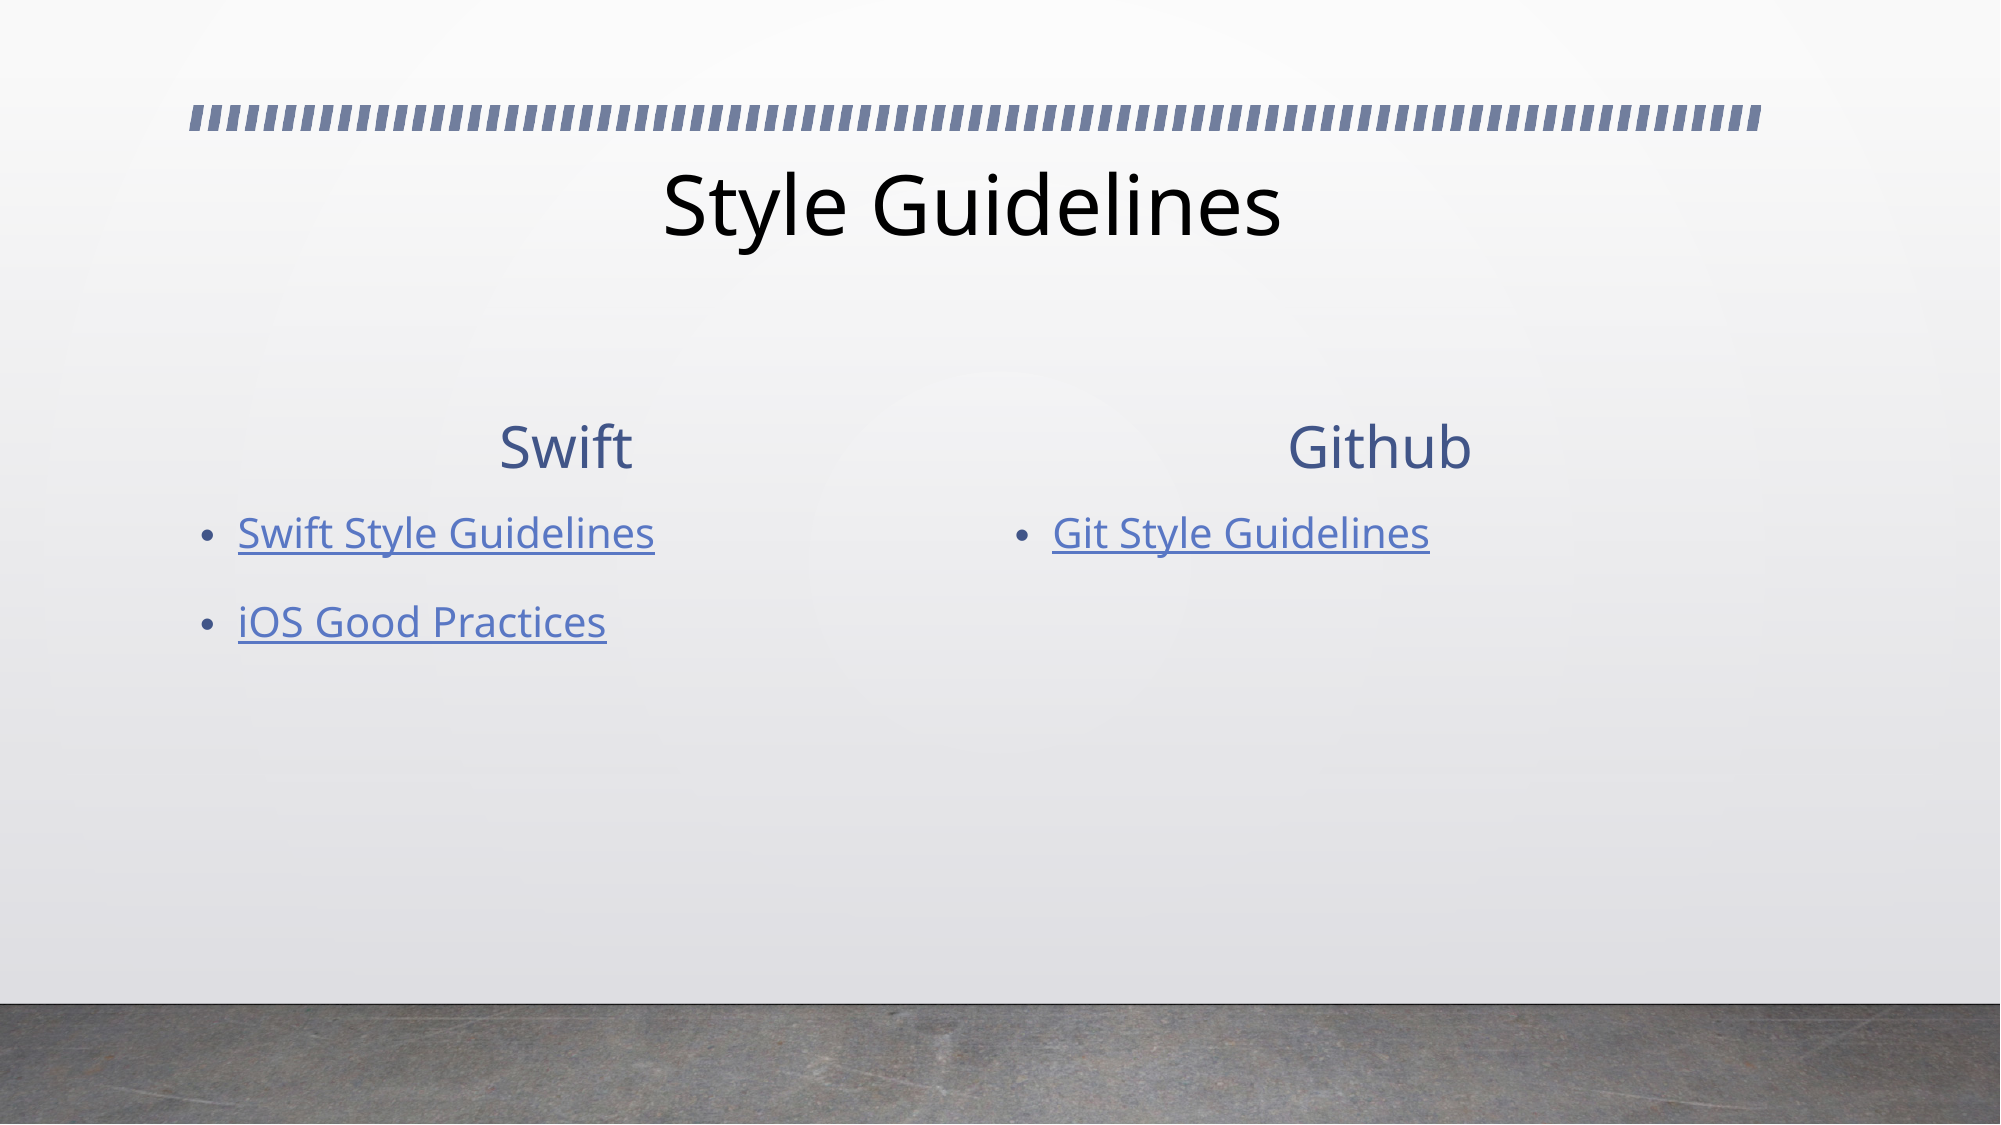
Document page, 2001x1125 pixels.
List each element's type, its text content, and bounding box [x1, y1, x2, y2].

list Swift [185, 355, 948, 487]
list Git Style Guidelines [999, 487, 1762, 896]
list Swift Style Guidelines iOS Good Practices [185, 487, 948, 897]
picture [0, 1004, 2000, 1124]
title Style Guidelines [185, 156, 1762, 330]
list Github [999, 356, 1762, 487]
